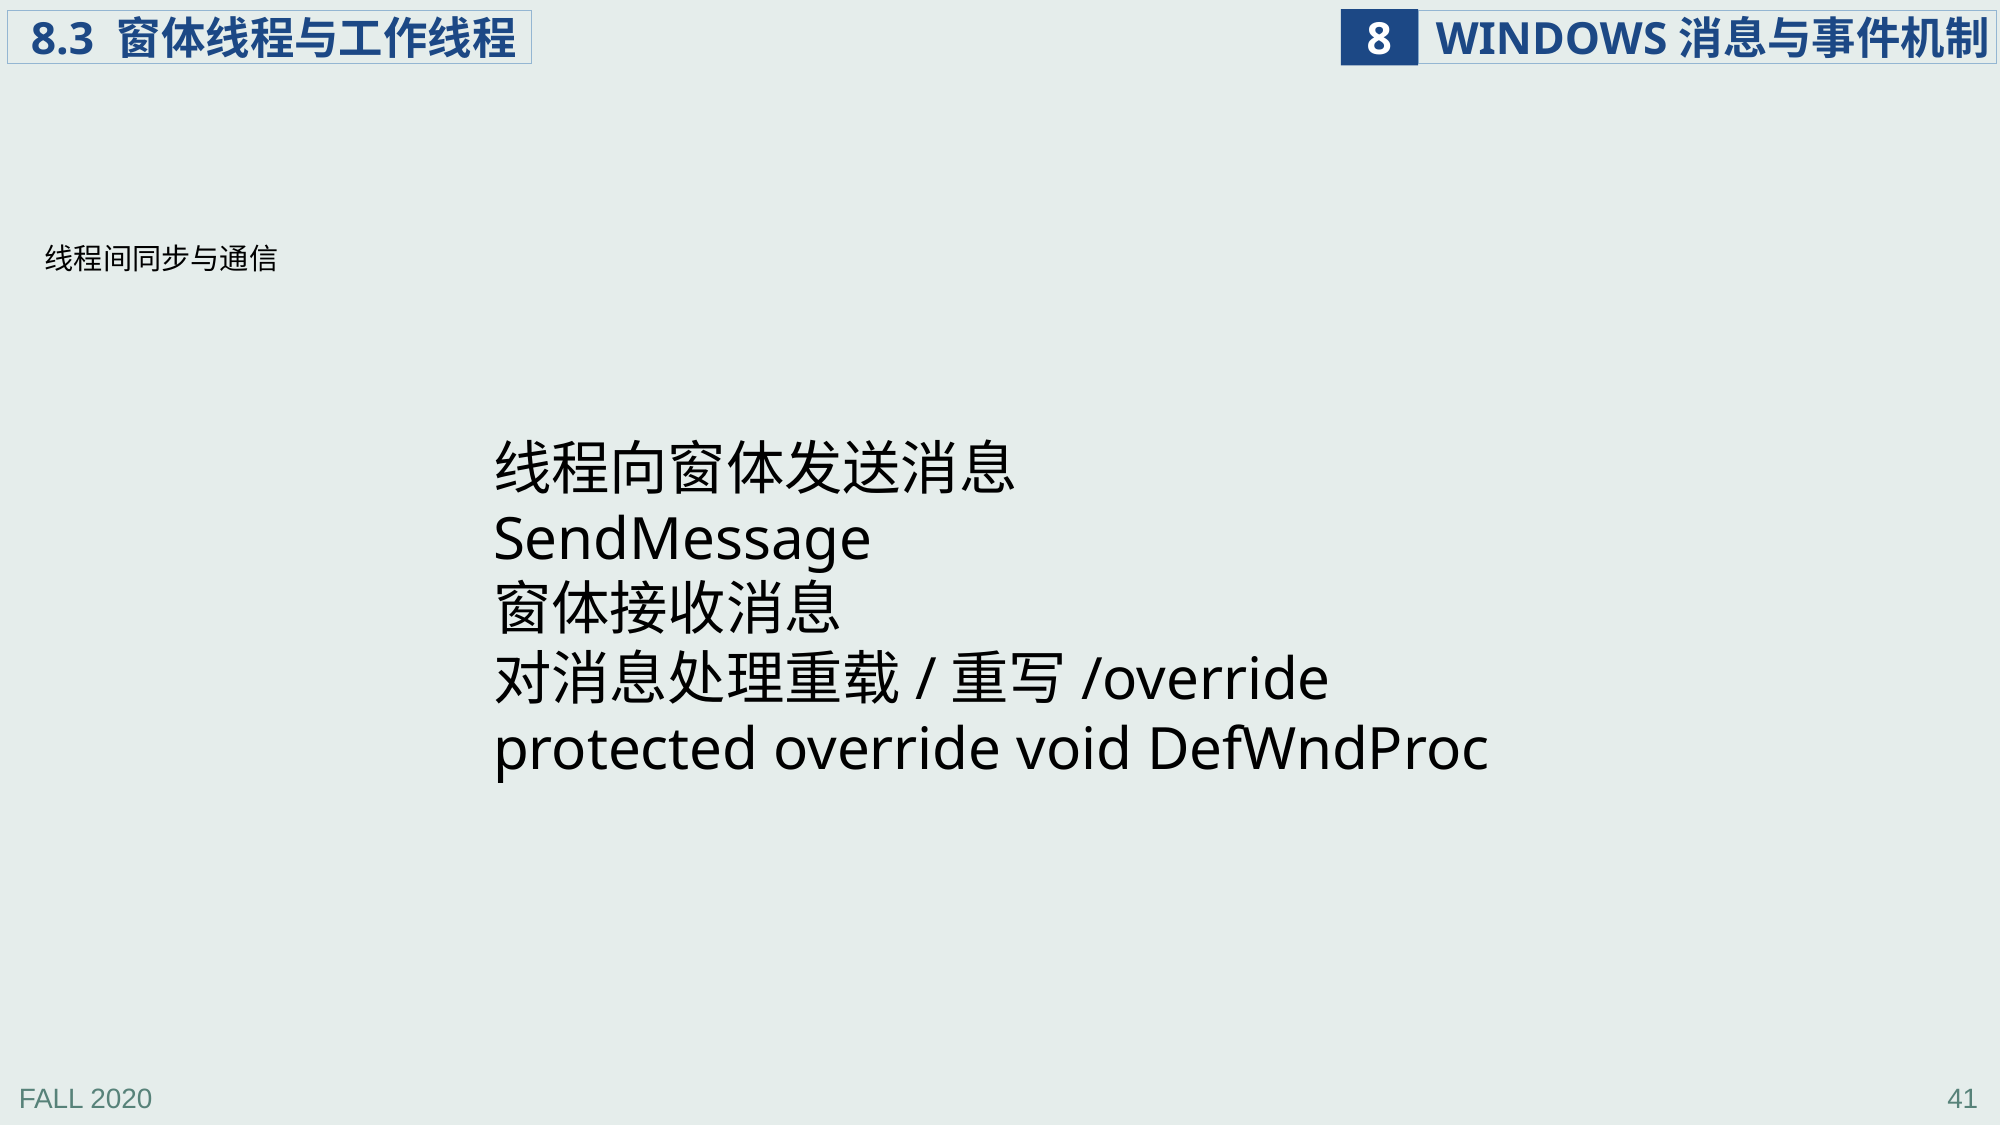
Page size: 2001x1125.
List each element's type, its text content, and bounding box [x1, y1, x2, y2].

list 线程向窗体发送消息 SendMessage 窗体接收消息 对消息处理重载/重写/override protected override void DefWndProc [481, 425, 1759, 905]
title 线程间同步与通信 [33, 195, 841, 320]
